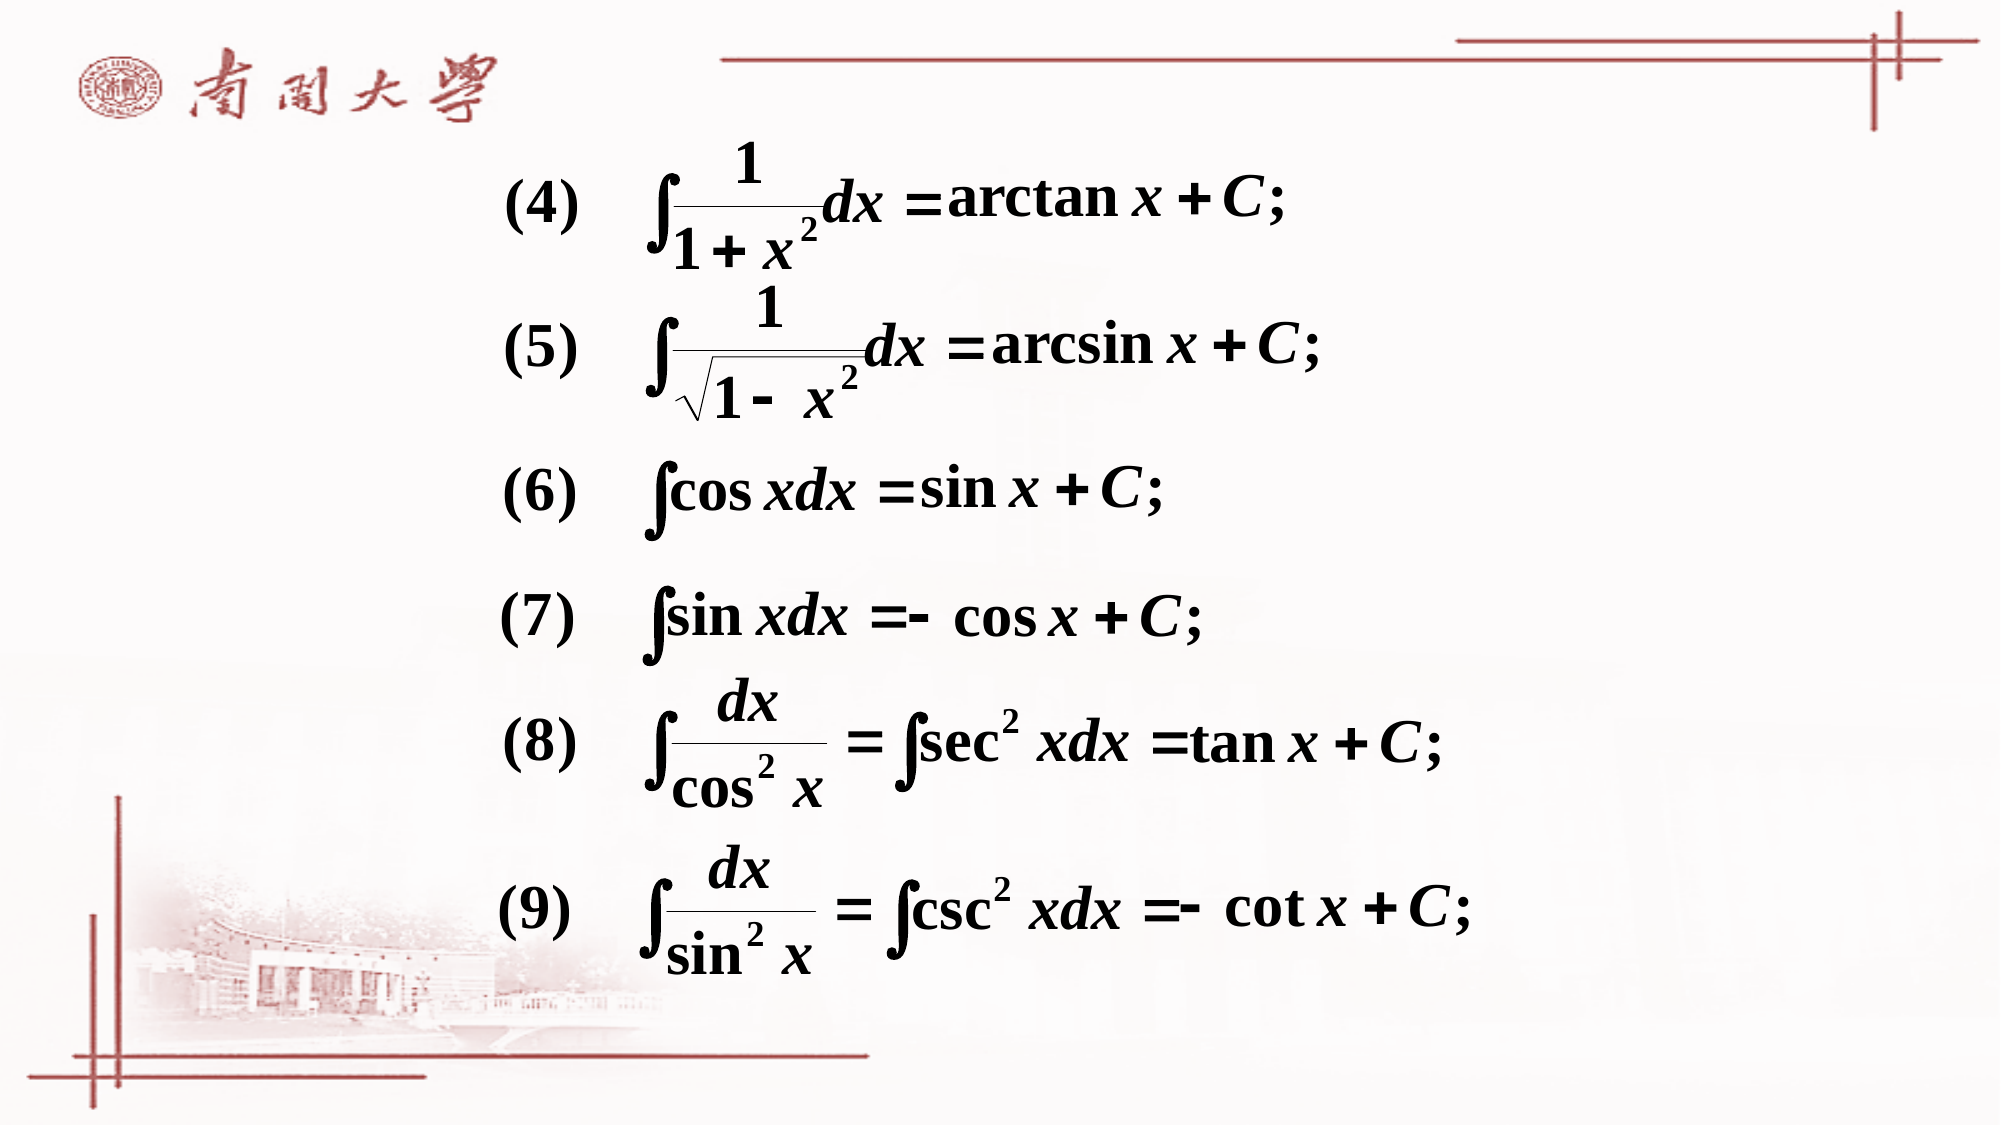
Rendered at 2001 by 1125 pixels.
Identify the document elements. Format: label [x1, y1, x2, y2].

text_box [1187, 714, 1446, 779]
text_box [945, 168, 1288, 234]
text_box [874, 866, 1180, 961]
text_box [1176, 878, 1475, 944]
text_box [883, 698, 1188, 793]
text_box [495, 834, 871, 981]
text_box [501, 272, 984, 428]
text_box [497, 572, 907, 667]
text_box [990, 315, 1325, 381]
text_box [918, 459, 1168, 525]
text_box [500, 447, 914, 542]
text_box [502, 128, 941, 271]
text_box [904, 588, 1206, 653]
text_box [500, 666, 883, 813]
